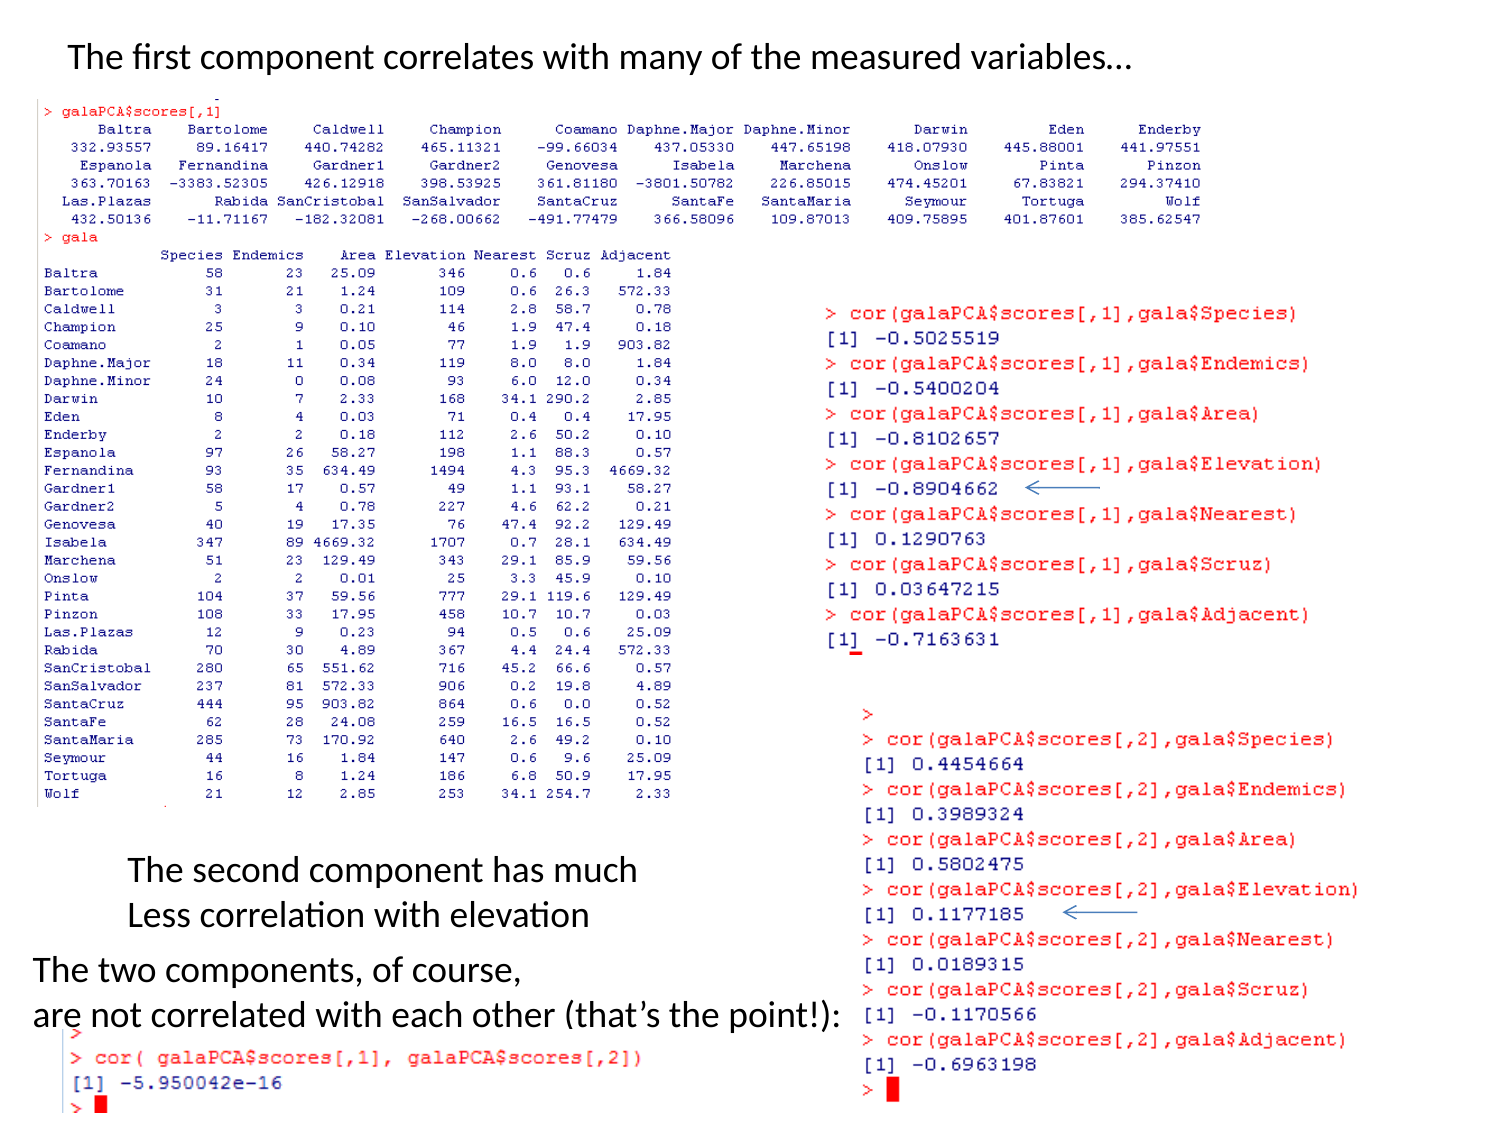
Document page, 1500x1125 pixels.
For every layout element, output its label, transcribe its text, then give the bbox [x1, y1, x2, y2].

text_box The first component correlates with many of the measured variables… [52, 24, 1149, 85]
picture [37, 99, 1500, 1113]
text_box The second component has much Less correlation with elevation [112, 837, 655, 937]
text_box The two components, of course, are not correlated with each other (that’s the point!): [18, 937, 849, 1088]
picture [62, 1029, 705, 1113]
